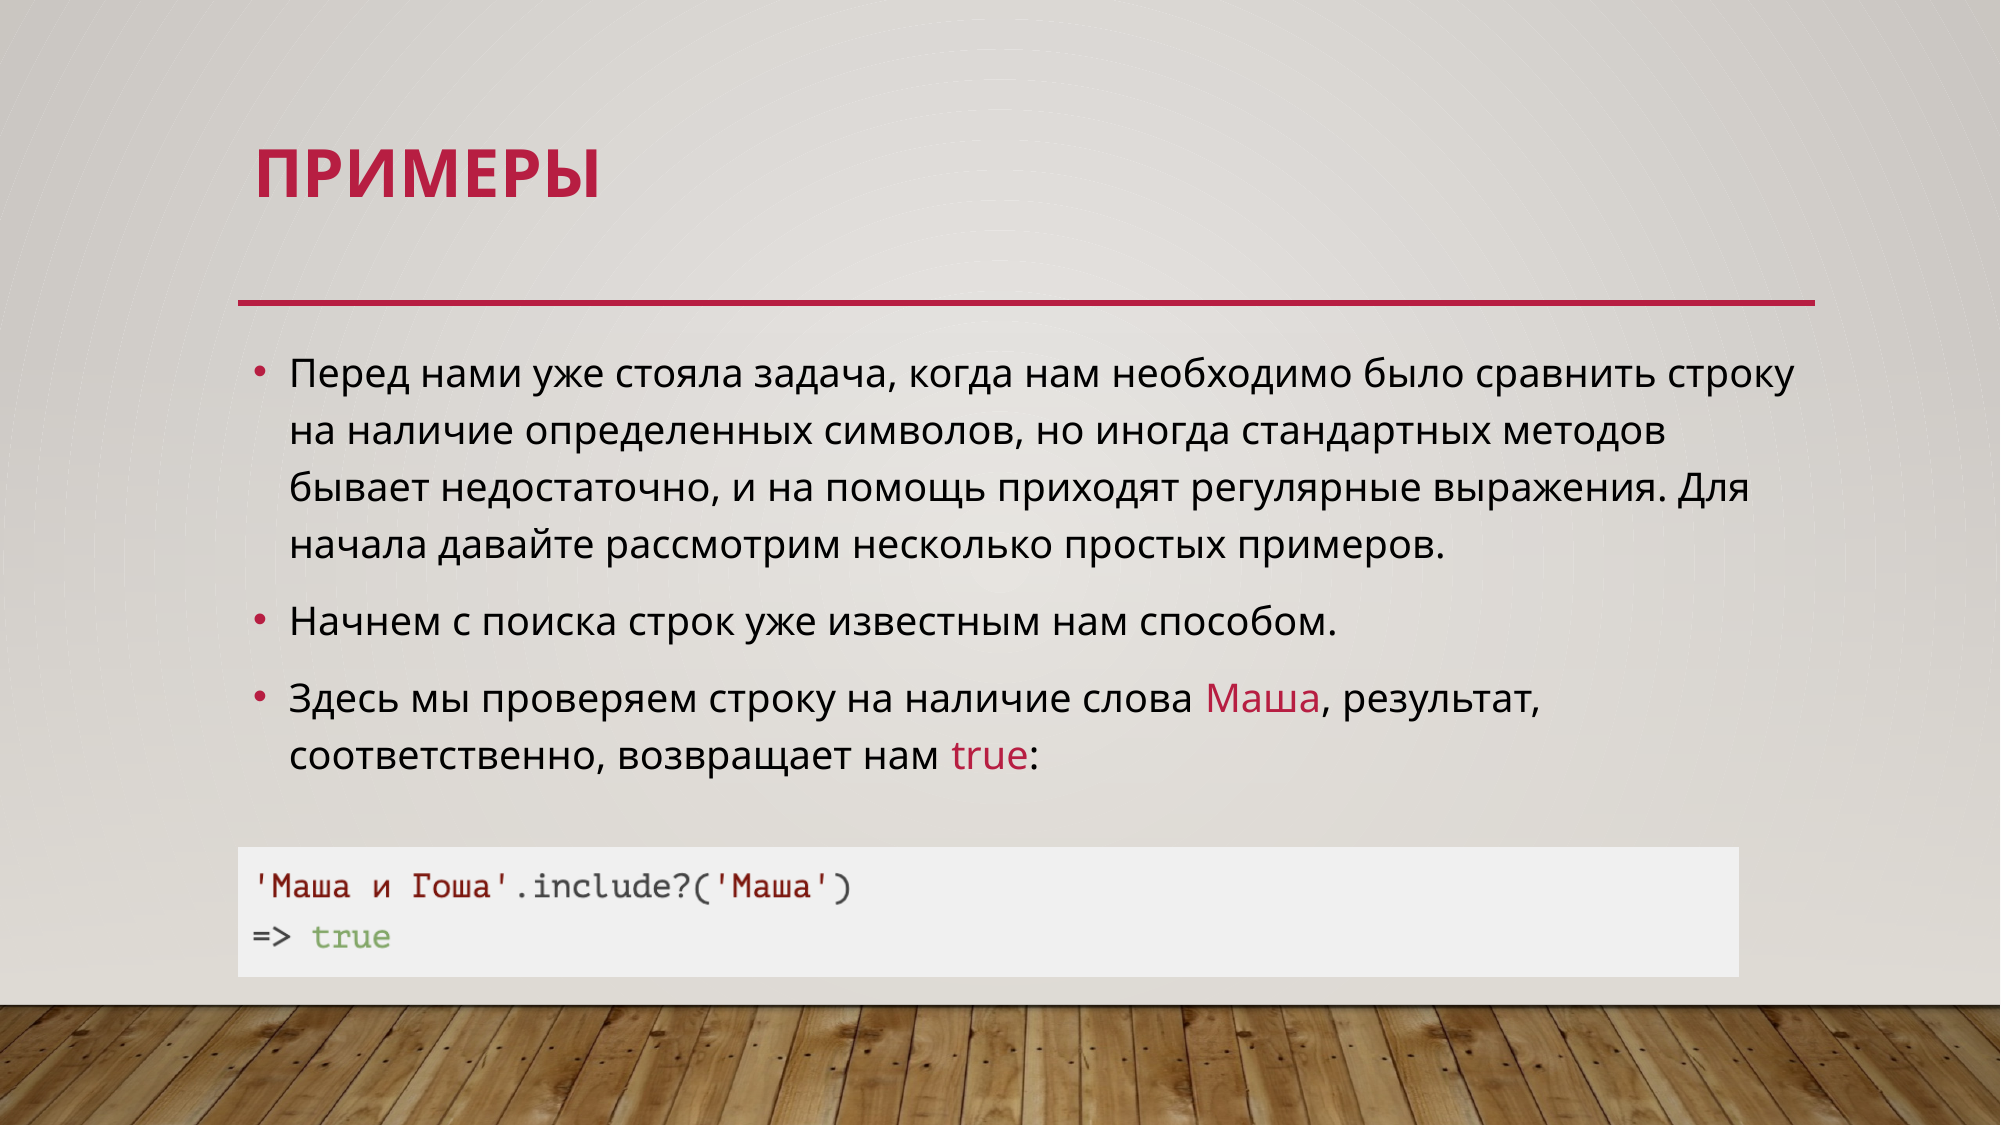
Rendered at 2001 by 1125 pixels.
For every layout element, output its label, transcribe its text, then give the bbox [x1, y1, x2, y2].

picture [0, 1005, 2000, 1125]
picture [237, 847, 1739, 977]
title примеры [238, 131, 1814, 305]
list Перед нами уже стояла задача, когда нам необходимо было сравнить строку на наличие определенных символов, но иногда стандартных методов бывает недостаточно, и на помощь приходят регулярные выражения. Для начала давайте рассмотрим несколько простых примеров. Начнем с поиска строк уже известным нам способом. Здесь мы проверяем строку на наличие слова Маша, результат, соответственно, возвращает нам true: [238, 330, 1814, 821]
